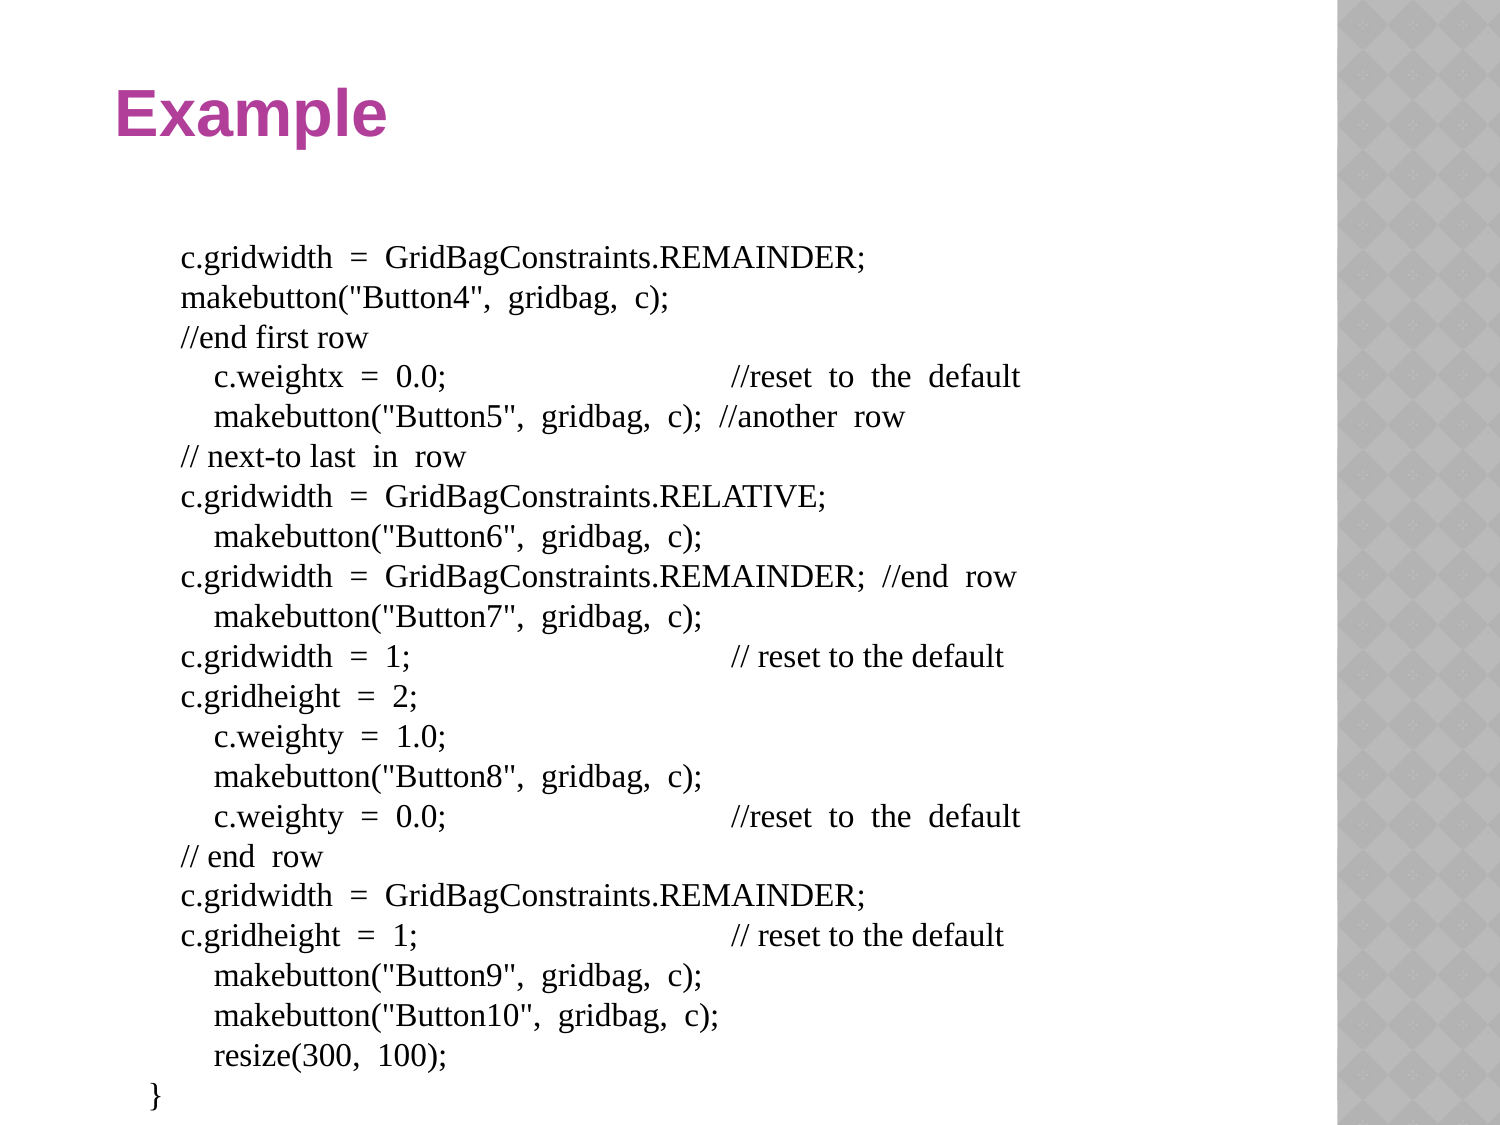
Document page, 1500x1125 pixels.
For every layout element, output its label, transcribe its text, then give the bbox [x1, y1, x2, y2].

text_box Example [99, 62, 1445, 168]
text_box c.gridwidth = GridBagConstraints.REMAINDER; makebutton("Button4", gridbag, c); //end first row c.weightx = 0.0; //reset to the default makebutton("Button5", gridbag, c); //another row // next-to last in row c.gridwidth = GridBagConstraints.RELATIVE; makebutton("Button6", gridbag, c); c.gridwidth = GridBagConstraints.REMAINDER; //end row makebutton("Button7", gridbag, c); c.gridwidth = 1; // reset to the default c.gridheight = 2; c.weighty = 1.0; makebutton("Button8", gridbag, c); c.weighty = 0.0; //reset to the default // end row c.gridwidth = GridBagConstraints.REMAINDER; c.gridheight = 1; // reset to the default makebutton("Button9", gridbag, c); makebutton("Button10", gridbag, c); resize(300, 100); } [66, 227, 1422, 1121]
